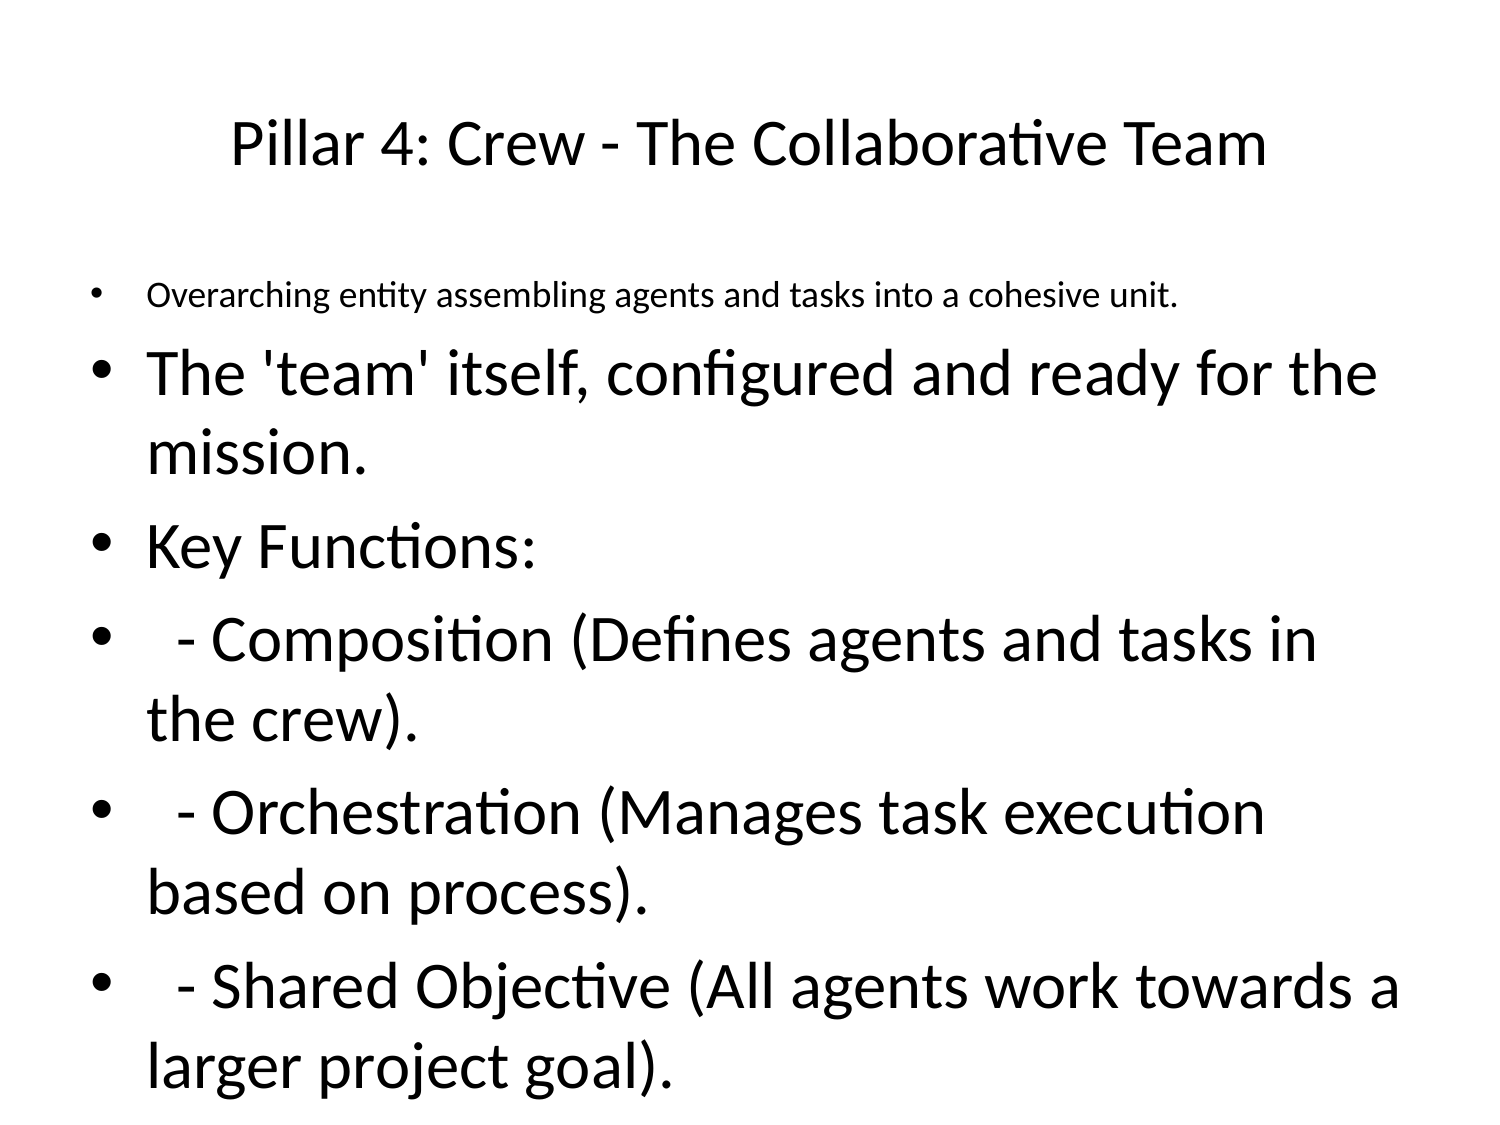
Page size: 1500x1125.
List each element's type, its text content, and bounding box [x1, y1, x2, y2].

title Pillar 4: Crew - The Collaborative Team [75, 45, 1425, 233]
list Overarching entity assembling agents and tasks into a cohesive unit. The 'team' itself, configured and ready for the mission. Key Functions: - Composition (Defines agents and tasks in the crew). - Orchestration (Manages task execution based on process). - Shared Objective (All agents work towards a larger project goal). Example: `Market Analysis Crew` with `NewsResearcherAgent` and `SentimentAnalyzerAgent`. [75, 262, 1425, 1005]
